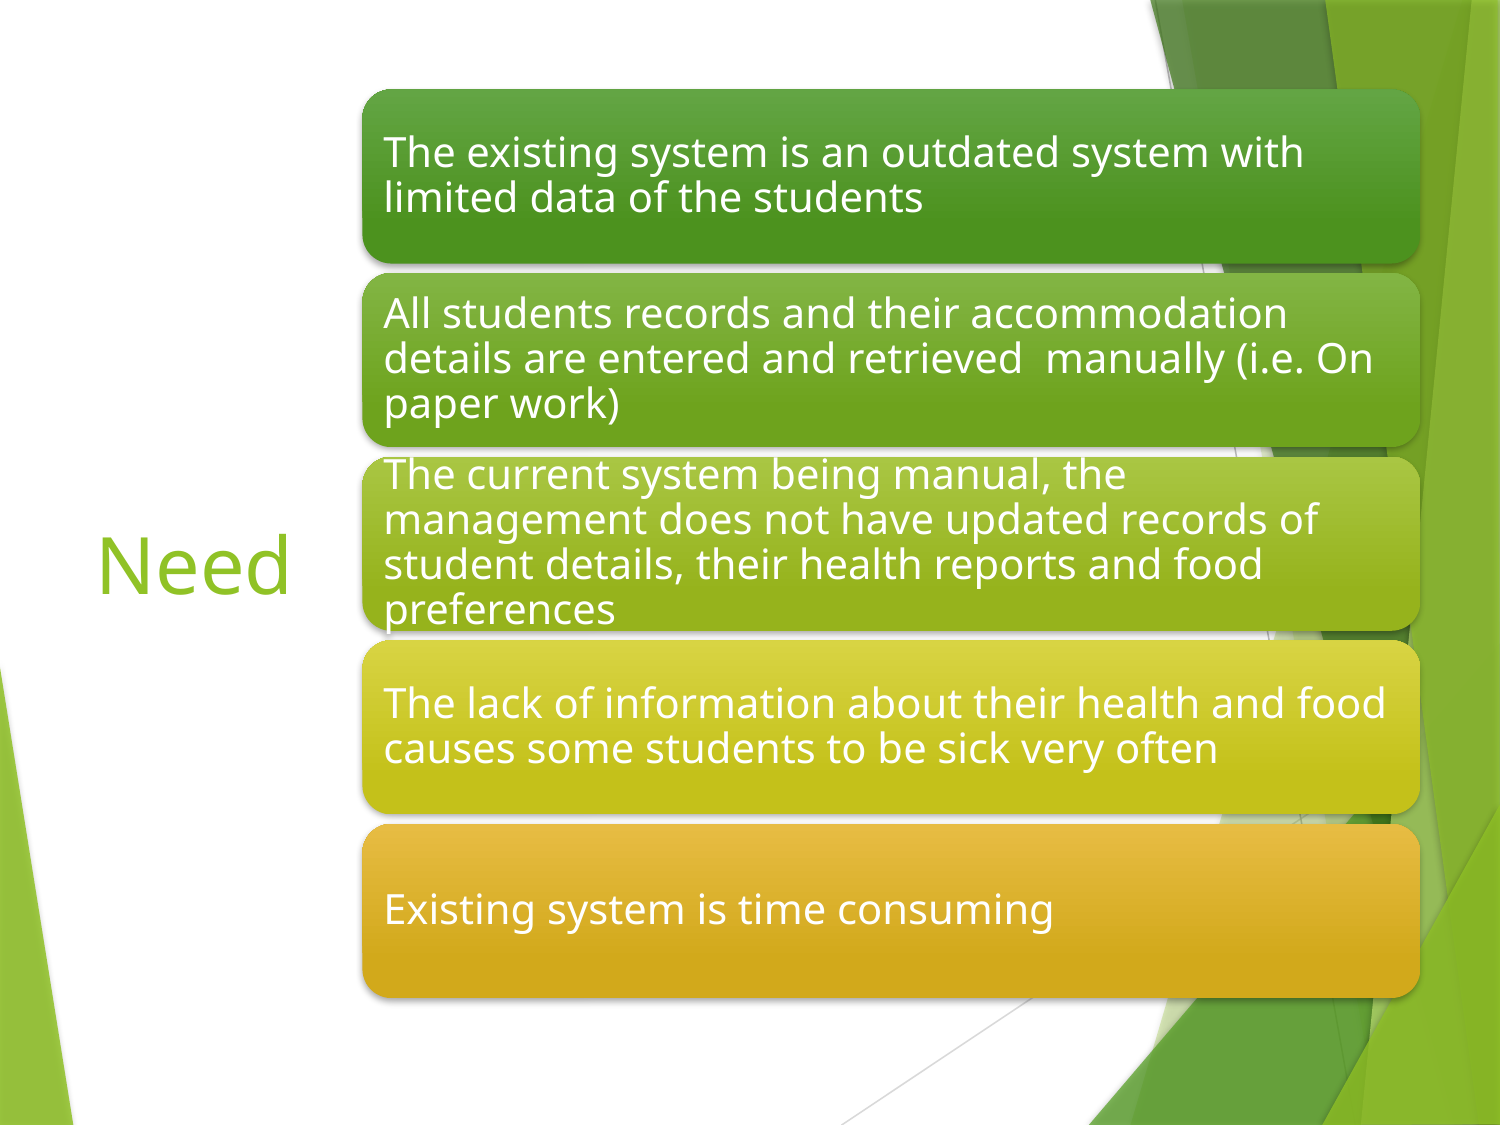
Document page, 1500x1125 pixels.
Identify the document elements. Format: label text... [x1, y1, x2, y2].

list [361, 74, 1421, 1013]
title Need [80, 226, 357, 899]
